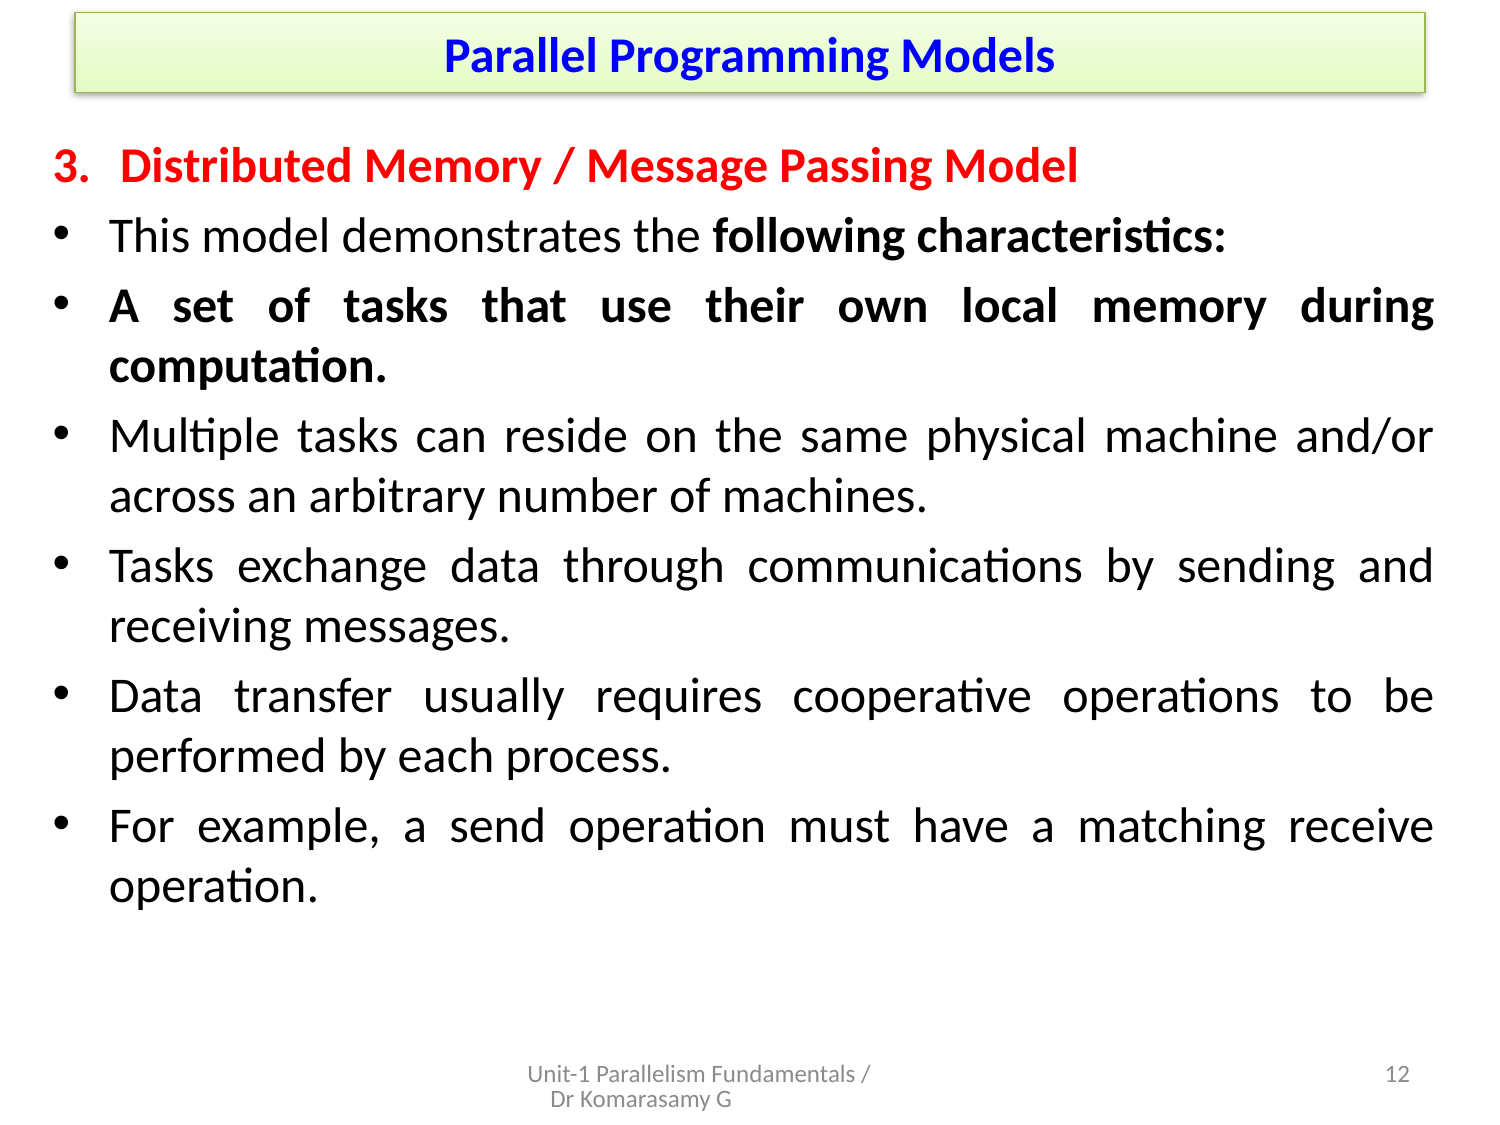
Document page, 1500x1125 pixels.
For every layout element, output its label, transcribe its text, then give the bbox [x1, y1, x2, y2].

list 3. Distributed Memory / Message Passing Model This model demonstrates the following characteristics: A set of tasks that use their own local memory during computation. Multiple tasks can reside on the same physical machine and/or across an arbitrary number of machines. Tasks exchange data through communications by sending and receiving messages. Data transfer usually requires cooperative operations to be performed by each process. For example, a send operation must have a matching receive operation. [37, 125, 1450, 1038]
title Parallel Programming Models [74, 12, 1426, 93]
footer Unit-1 Parallelism Fundamentals / Dr Komarasamy G [512, 1042, 988, 1103]
slide_number 12 [1074, 1042, 1425, 1103]
